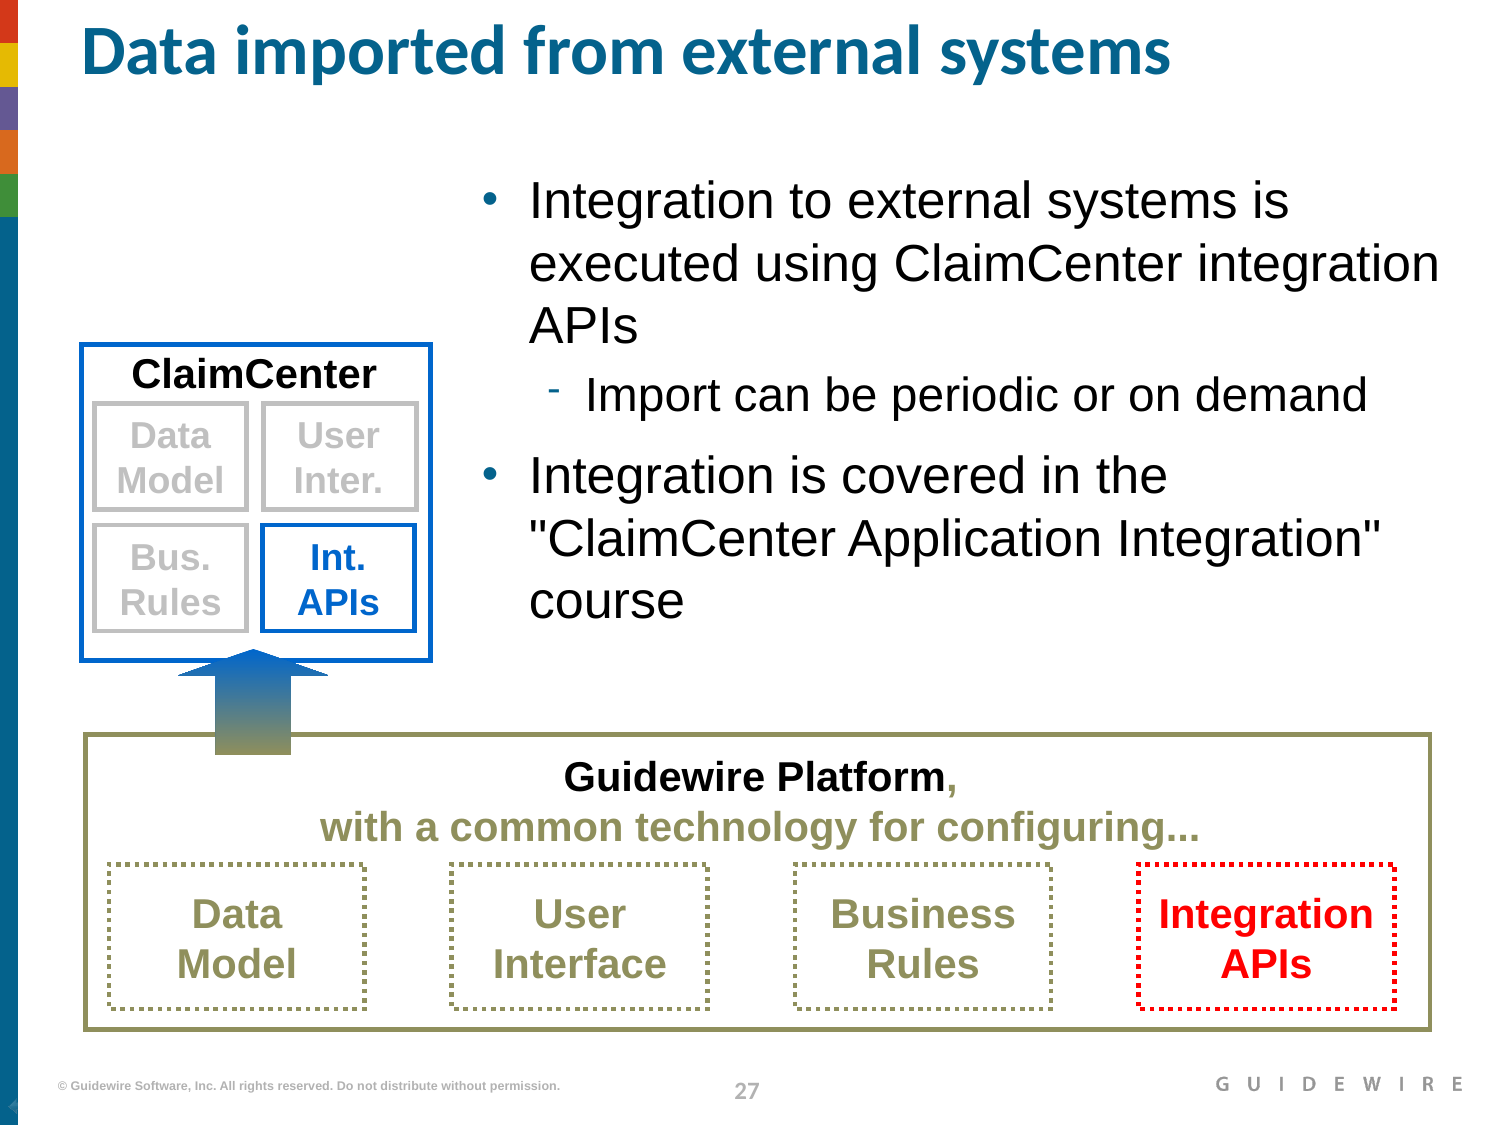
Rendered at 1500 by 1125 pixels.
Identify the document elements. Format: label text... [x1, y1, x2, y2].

picture [0, 0, 18, 216]
title Data imported from external systems [81, 19, 1446, 142]
text_box Data Model [105, 411, 236, 502]
text_box [108, 864, 365, 1010]
text_box [81, 344, 431, 661]
text_box [262, 525, 415, 631]
picture [1215, 1073, 1480, 1096]
text_box [94, 403, 247, 510]
text_box [94, 525, 247, 631]
text_box [795, 864, 1052, 1010]
text_box ClaimCenter [99, 339, 409, 405]
text_box [85, 734, 1431, 1030]
text_box [263, 403, 417, 510]
text_box [451, 864, 708, 1010]
text_box [1138, 864, 1395, 1010]
text_box [178, 648, 329, 755]
text_box Guidewire Platform, with a common technology for configuring... [184, 742, 1337, 858]
list Integration to external systems is executed using ClaimCenter integration APIs Import can be periodic or on demand Integration is covered in the "ClaimCenter Application Integration" course [481, 166, 1446, 633]
picture [10, 1101, 18, 1111]
